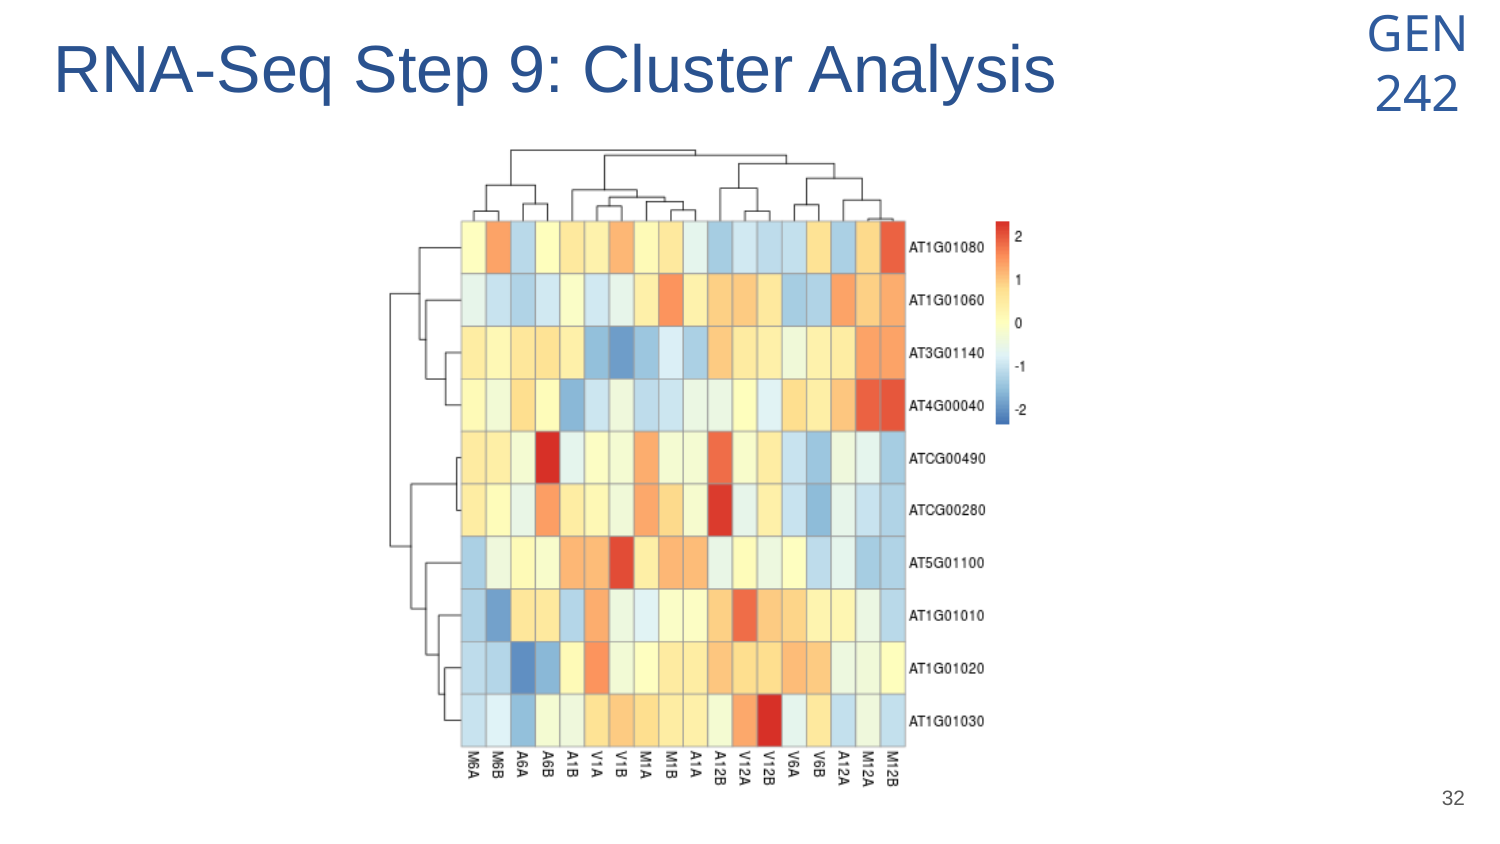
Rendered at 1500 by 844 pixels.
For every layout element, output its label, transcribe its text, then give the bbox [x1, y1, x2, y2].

title RNA-Seq Step 9: Cluster Analysis [38, 7, 1437, 122]
picture [387, 146, 1038, 798]
slide_number ‹#› [1389, 764, 1480, 830]
